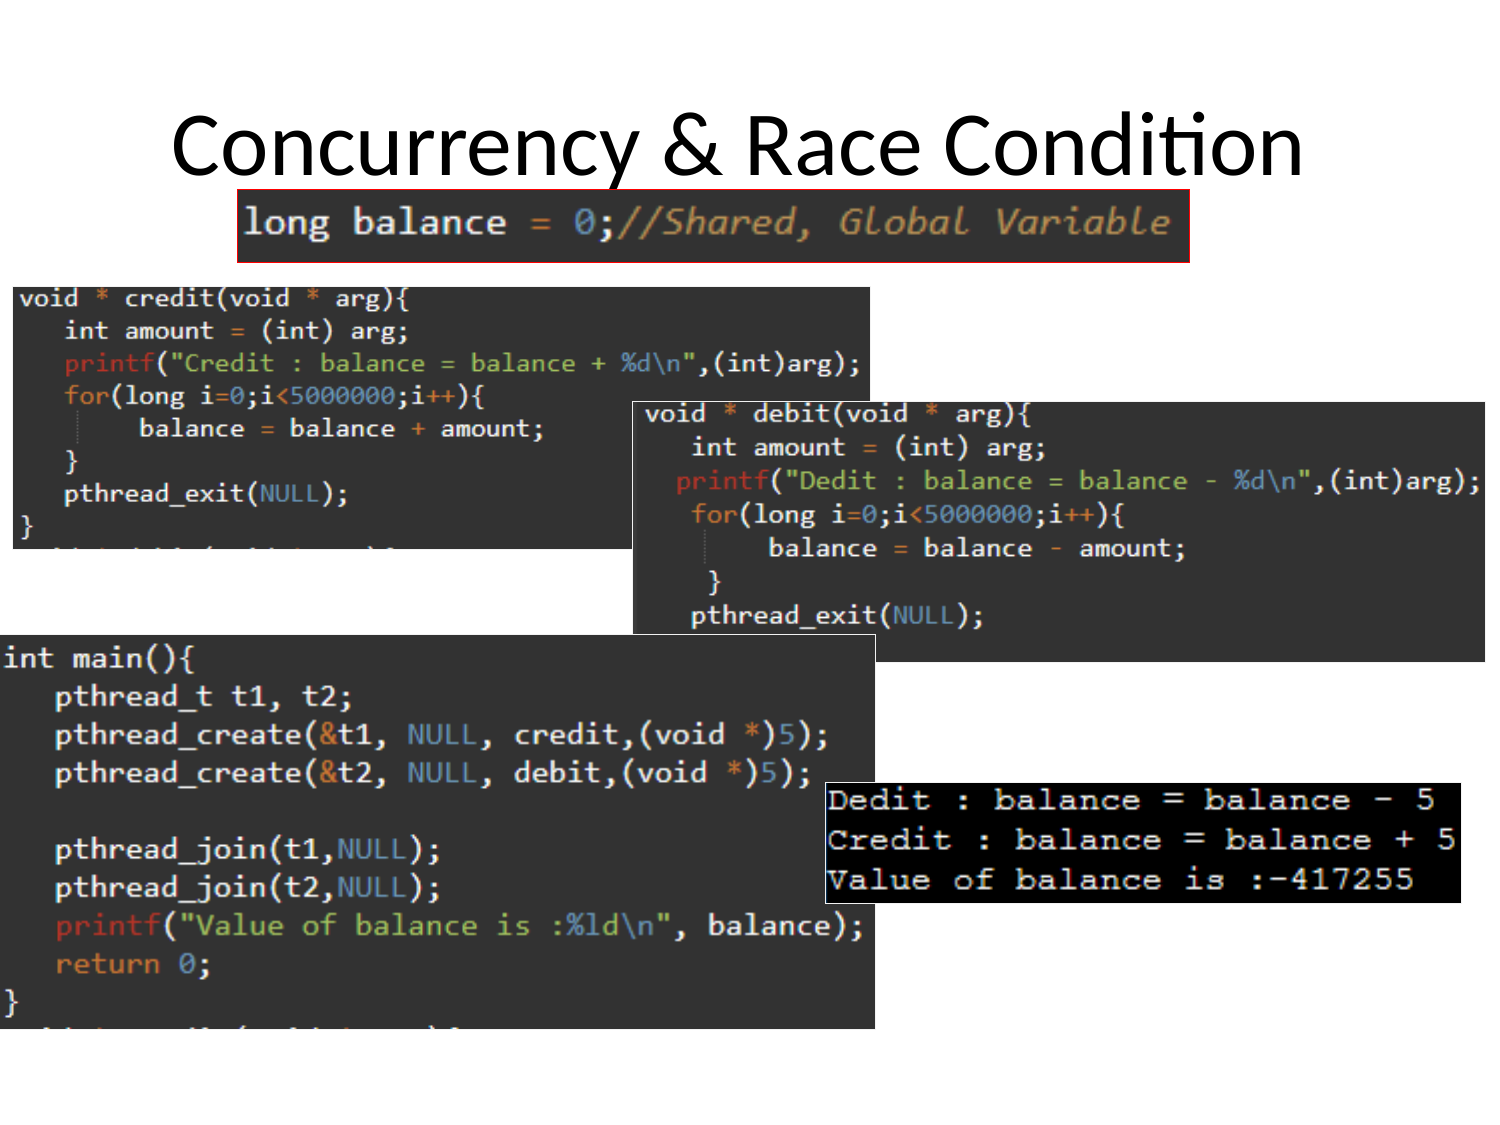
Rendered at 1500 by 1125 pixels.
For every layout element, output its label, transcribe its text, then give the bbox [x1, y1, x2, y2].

picture [0, 286, 1486, 1030]
picture [237, 189, 1190, 263]
title Concurrency & Race Condition [75, 45, 1425, 233]
